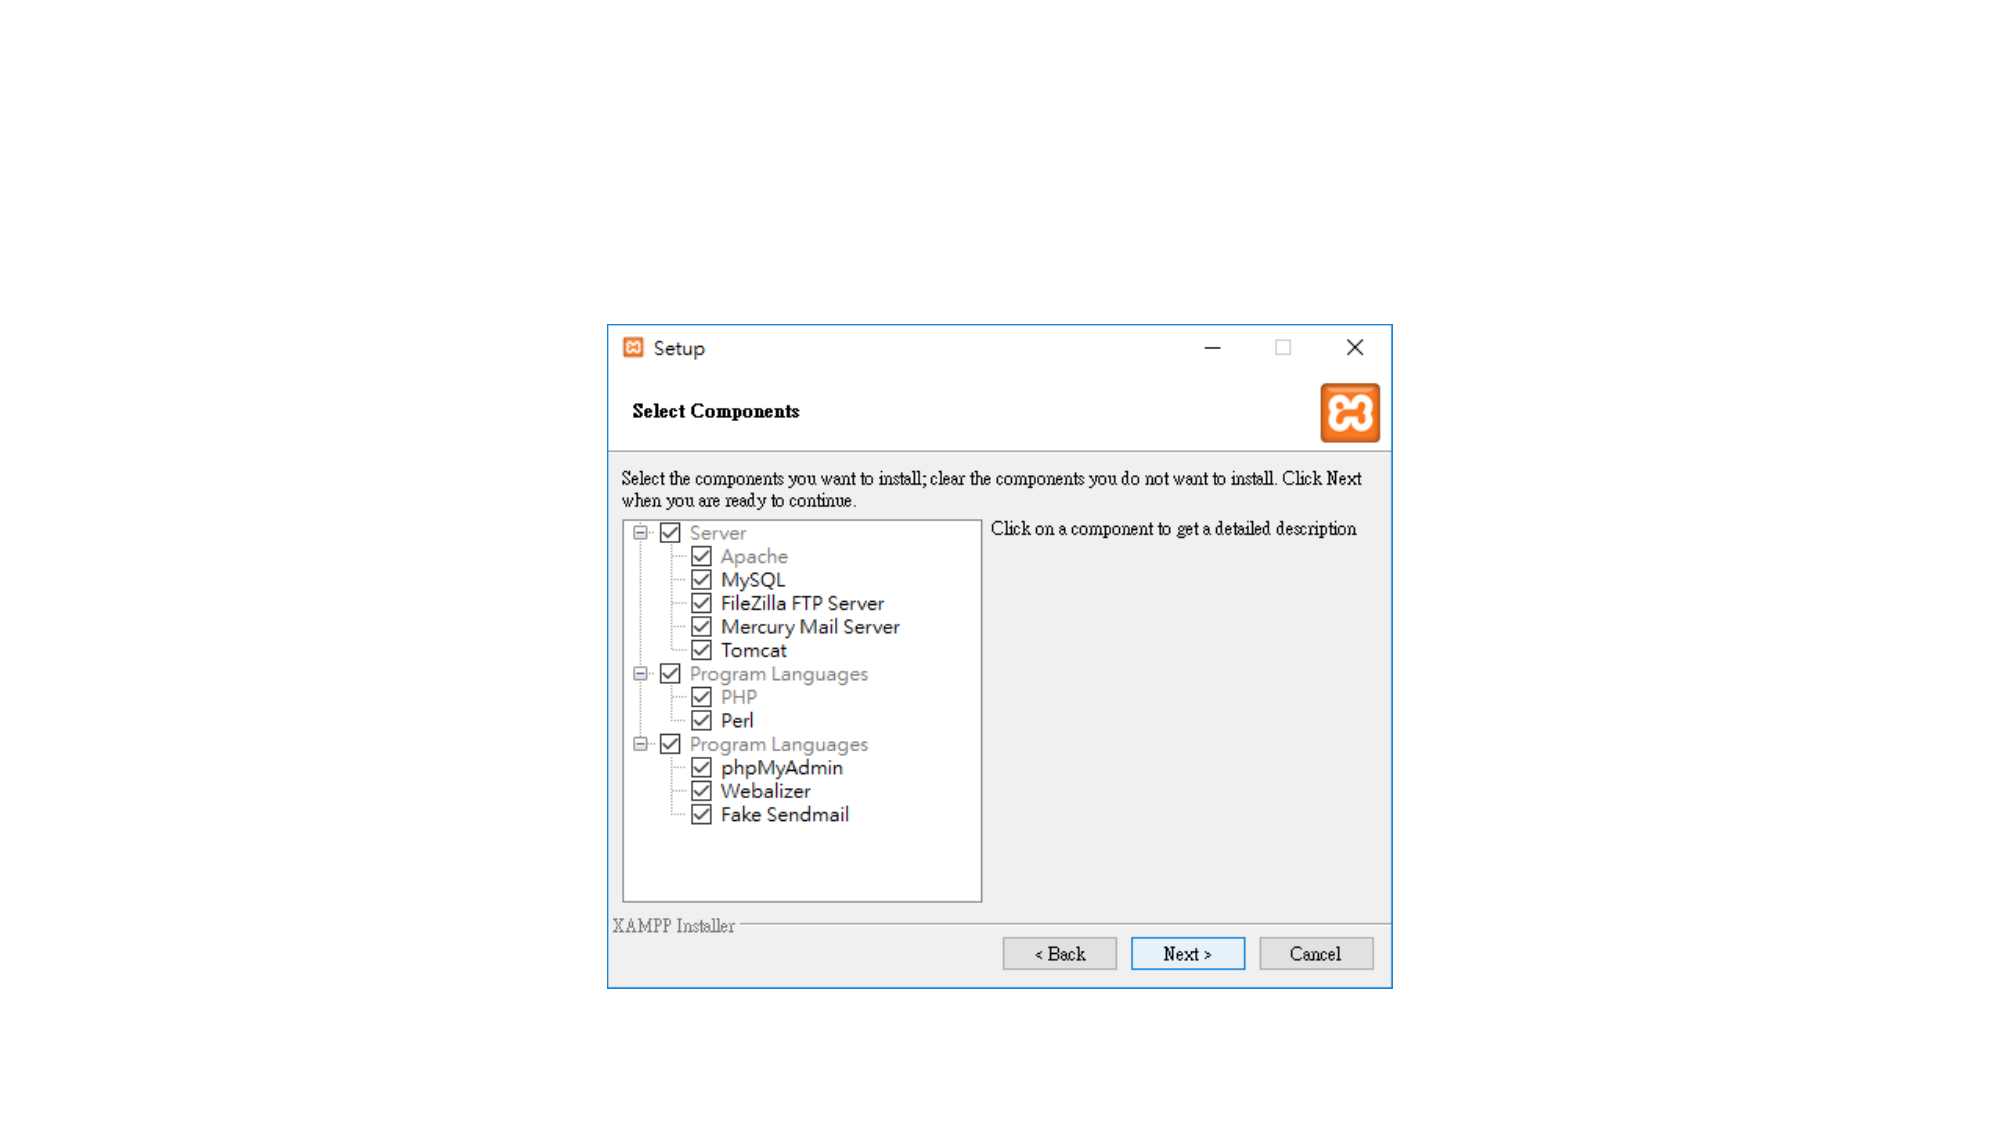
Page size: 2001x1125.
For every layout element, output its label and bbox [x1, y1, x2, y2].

list [607, 324, 1393, 989]
